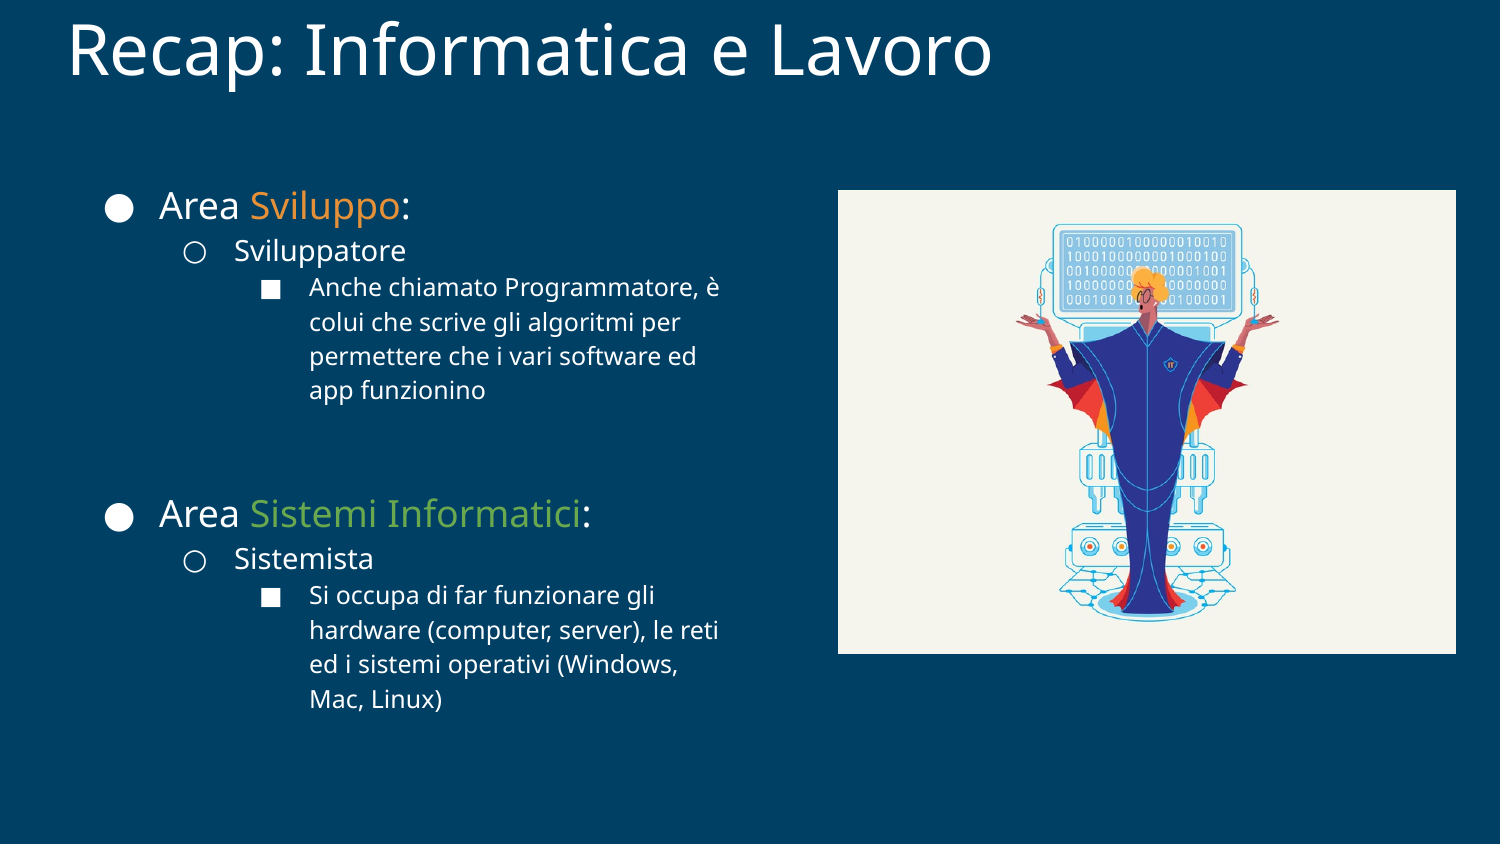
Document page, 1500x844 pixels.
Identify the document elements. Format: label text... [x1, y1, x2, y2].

picture [838, 190, 1456, 654]
title Recap: Informatica e Lavoro [51, 0, 1449, 105]
text_box Area Sviluppo: Sviluppatore Anche chiamato Programmatore, è colui che scrive gli algoritmi per permettere che i vari software ed app funzionino Area Sistemi Informatici: Sistemista Si occupa di far funzionare gli hardware (computer, server), le reti ed i sistemi operativi (Windows, Mac, Linux) [69, 160, 750, 780]
